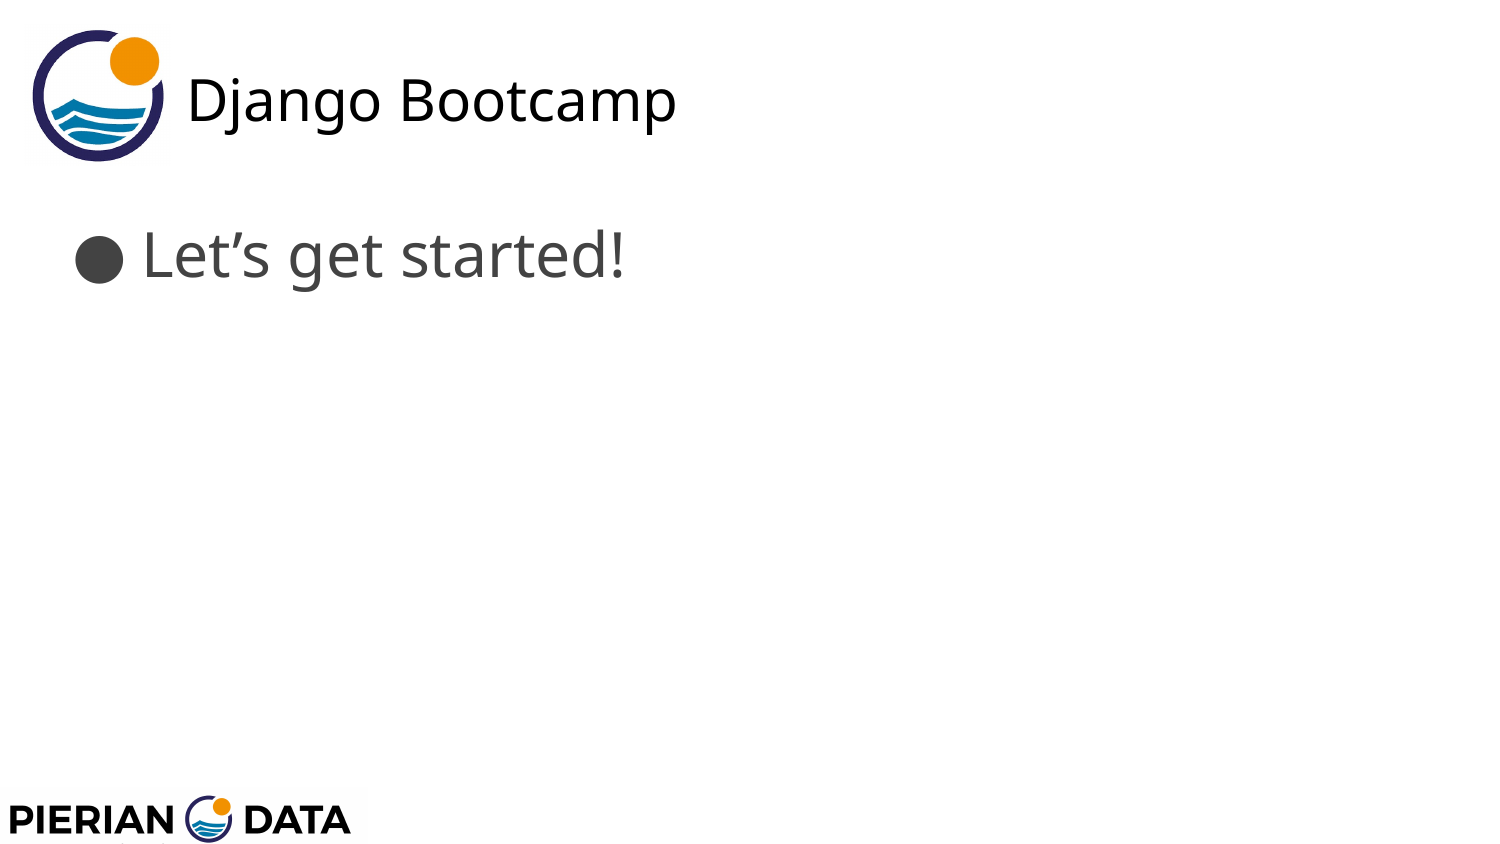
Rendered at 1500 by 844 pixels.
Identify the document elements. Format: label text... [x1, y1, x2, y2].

list Let’s get started! [51, 189, 1449, 750]
picture [0, 787, 368, 844]
picture [24, 24, 172, 167]
title Django Bootcamp [176, 48, 1449, 143]
